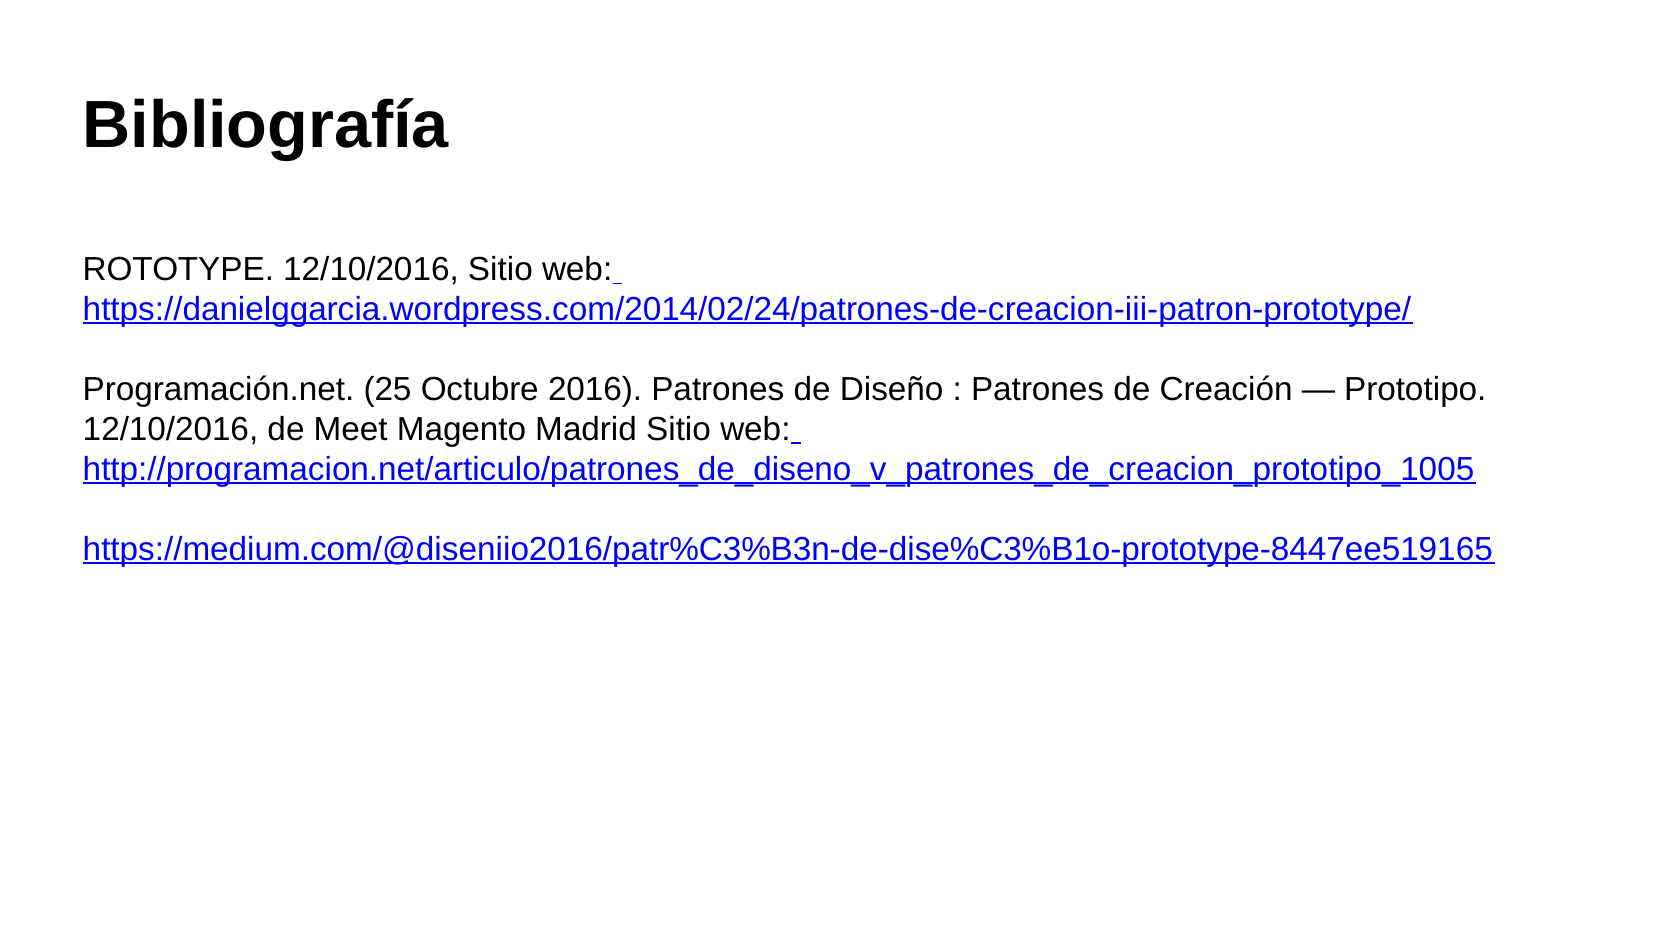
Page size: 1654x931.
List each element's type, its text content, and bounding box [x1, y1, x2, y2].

text_box Bibliografía [82, 37, 1571, 193]
text_box ROTOTYPE. 12/10/2016, Sitio web: https://danielggarcia.wordpress.com/2014/02/24/patrones-de-creacion-iii-patron-prototype/ Programación.net. (25 Octubre 2016). Patrones de Diseño : Patrones de Creación — Prototipo. 12/10/2016, de Meet Magento Madrid Sitio web: http://programacion.net/articulo/patrones_de_diseno_v_patrones_de_creacion_prototipo_1005 https://medium.com/@diseniio2016/patr%C3%B3n-de-dise%C3%B1o-prototype-8447ee519165 [82, 204, 1571, 610]
